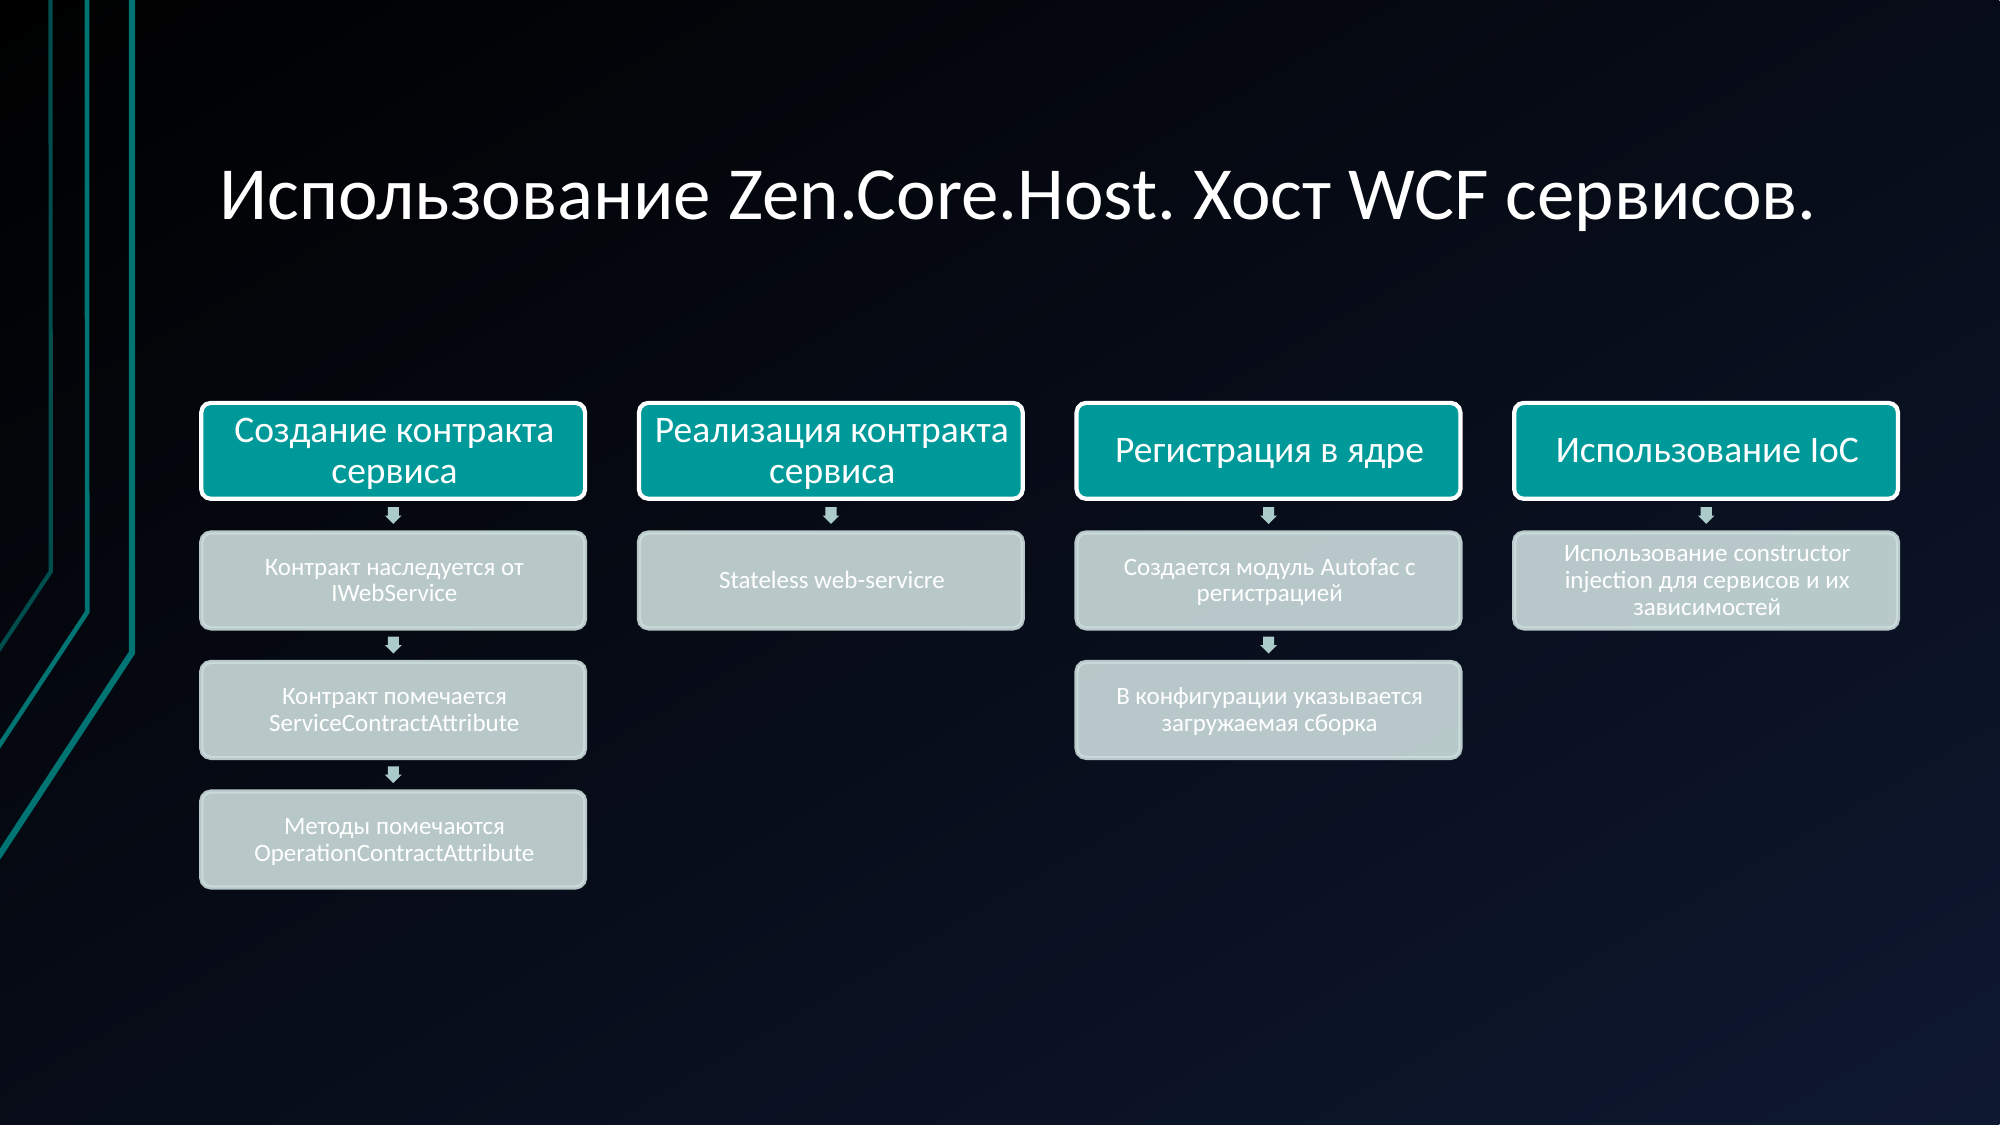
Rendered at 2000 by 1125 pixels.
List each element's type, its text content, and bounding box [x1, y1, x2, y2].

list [199, 278, 1900, 1012]
title Использование Zen.Core.Host. Хост WCF сервисов. [199, 45, 1900, 246]
